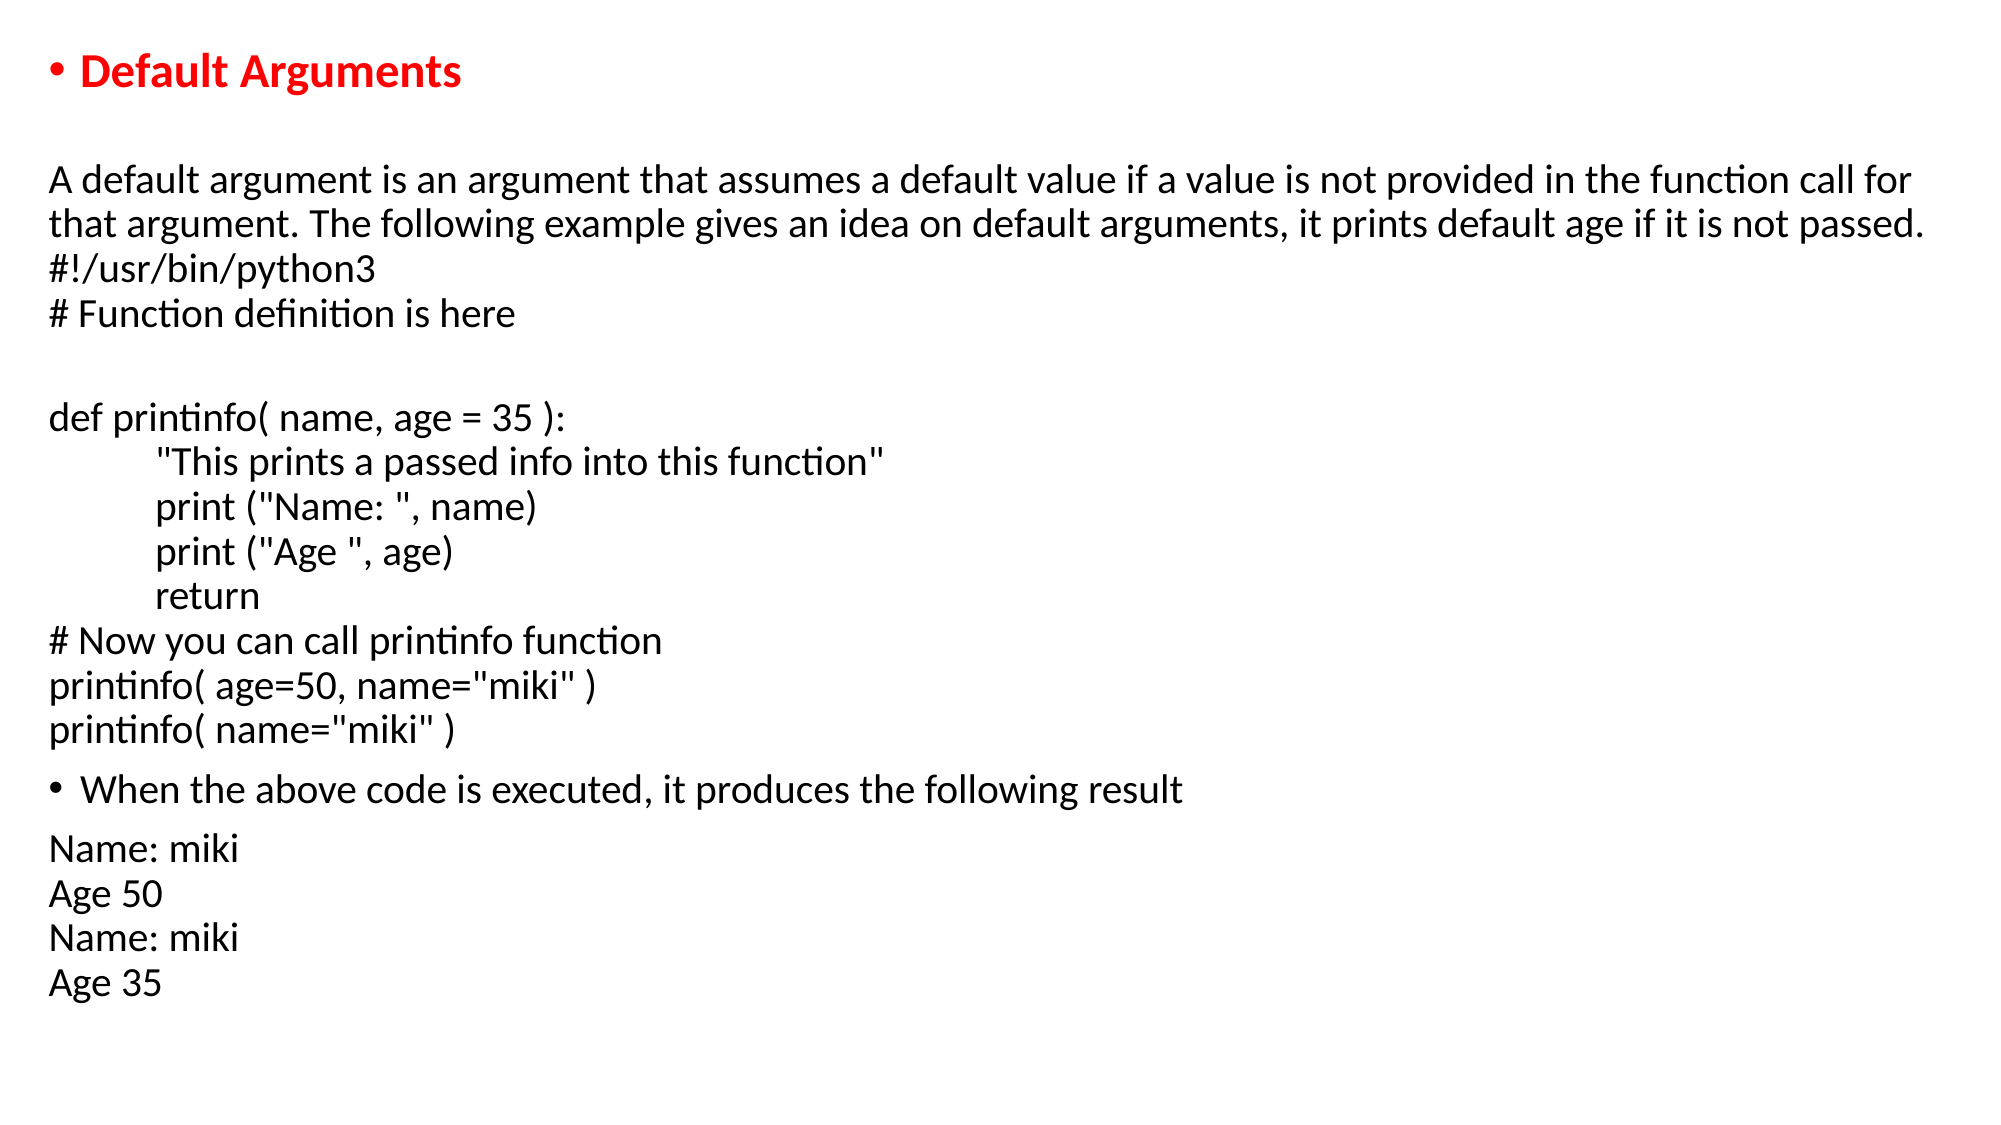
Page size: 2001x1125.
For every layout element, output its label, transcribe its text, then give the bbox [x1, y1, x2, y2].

list Default Arguments A default argument is an argument that assumes a default value if a value is not provided in the function call for that argument. The following example gives an idea on default arguments, it prints default age if it is not passed. #!/usr/bin/python3 # Function definition is here def printinfo( name, age = 35 ): "This prints a passed info into this function" print ("Name: ", name) print ("Age ", age) return # Now you can call printinfo function printinfo( age=50, name="miki" ) printinfo( name="miki" ) When the above code is executed, it produces the following result Name: miki Age 50 Name: miki Age 35 [33, 38, 1953, 1100]
